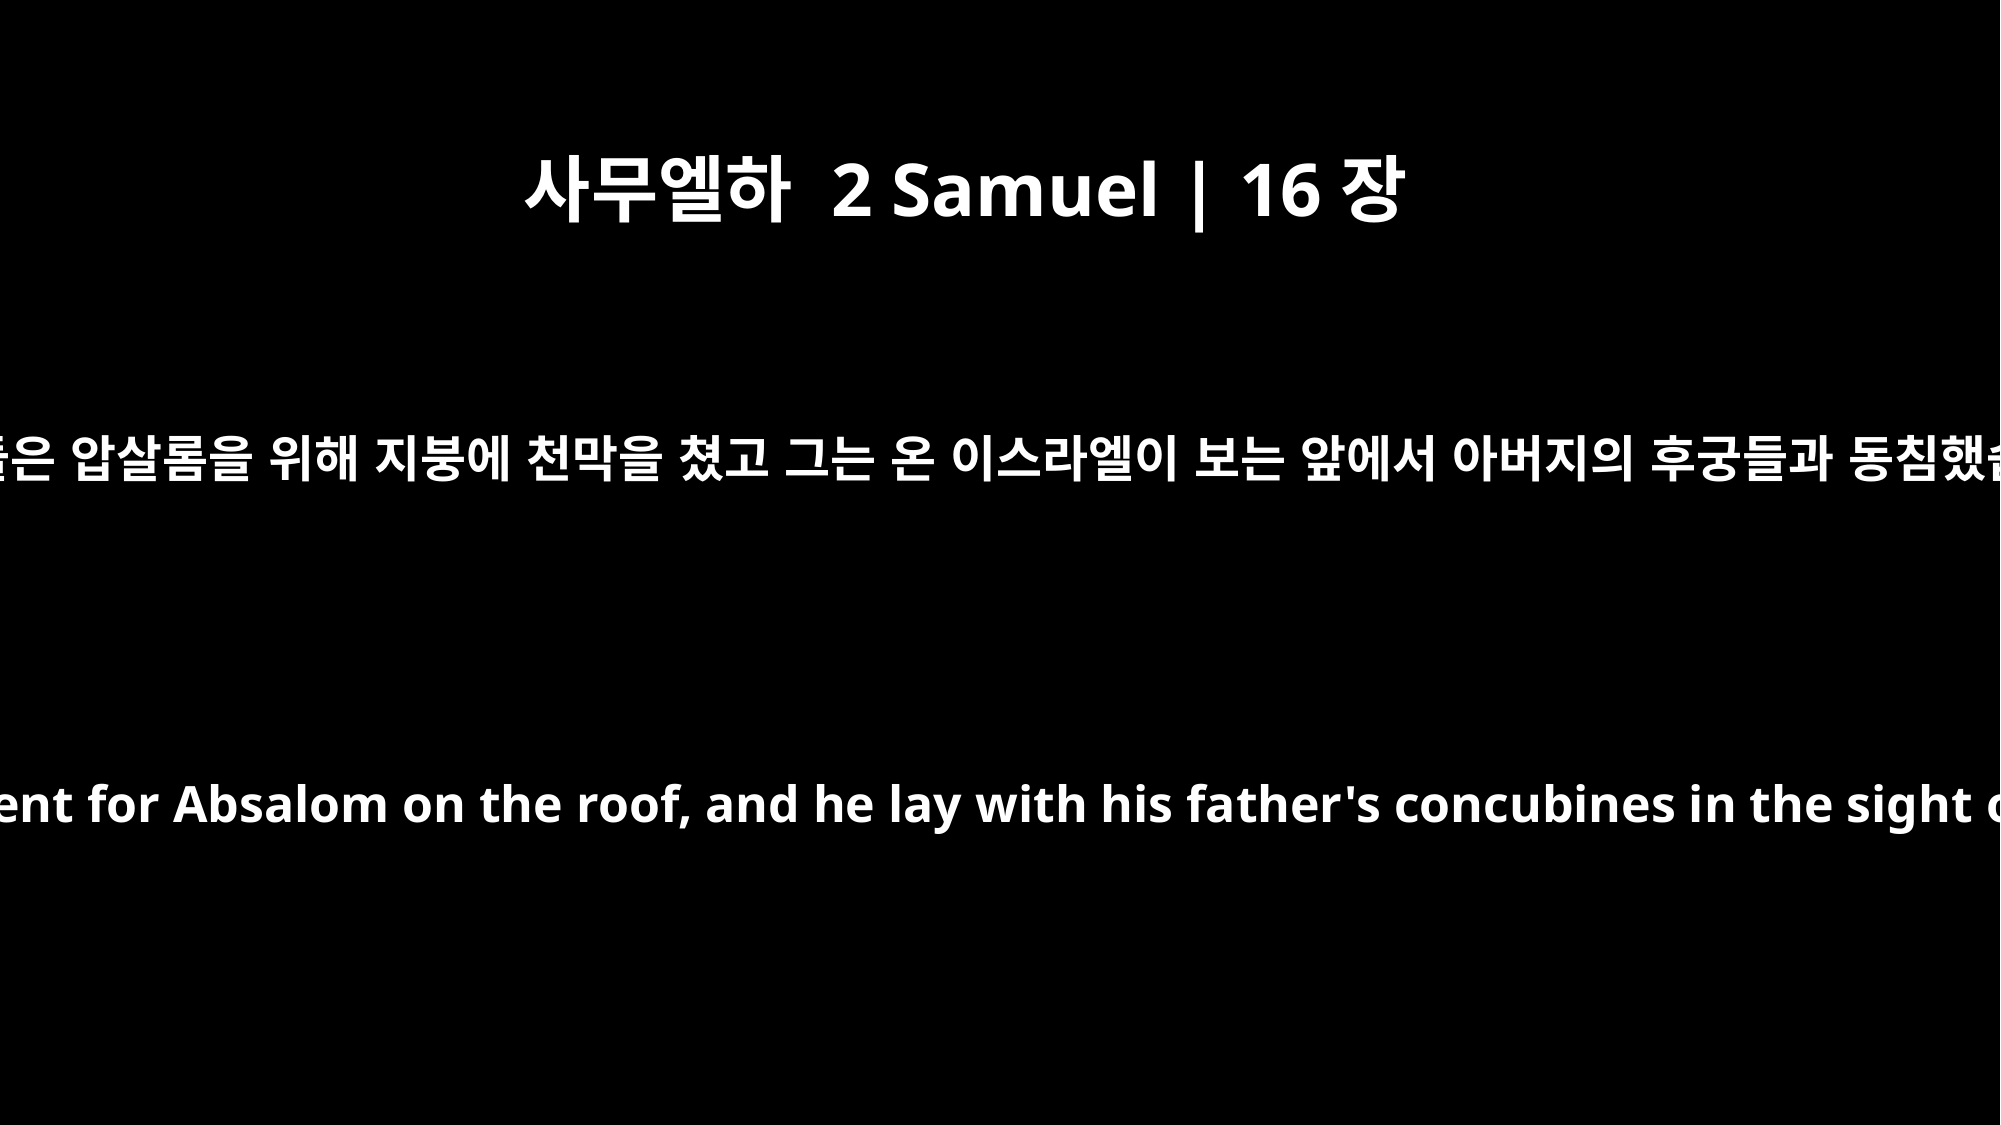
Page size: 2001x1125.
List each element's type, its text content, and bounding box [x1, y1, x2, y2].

text_box So they pitched a tent for Absalom on the roof, and he lay with his father's concubines in the sight of all Israel. [0, 764, 2000, 840]
text_box 사무엘하 2 Samuel | 16장 [509, 136, 1423, 239]
text_box 22 그러자 그들은 압살롬을 위해 지붕에 천막을 쳤고 그는 온 이스라엘이 보는 앞에서 아버지의 후궁들과 동침했습니다. [0, 359, 2000, 495]
